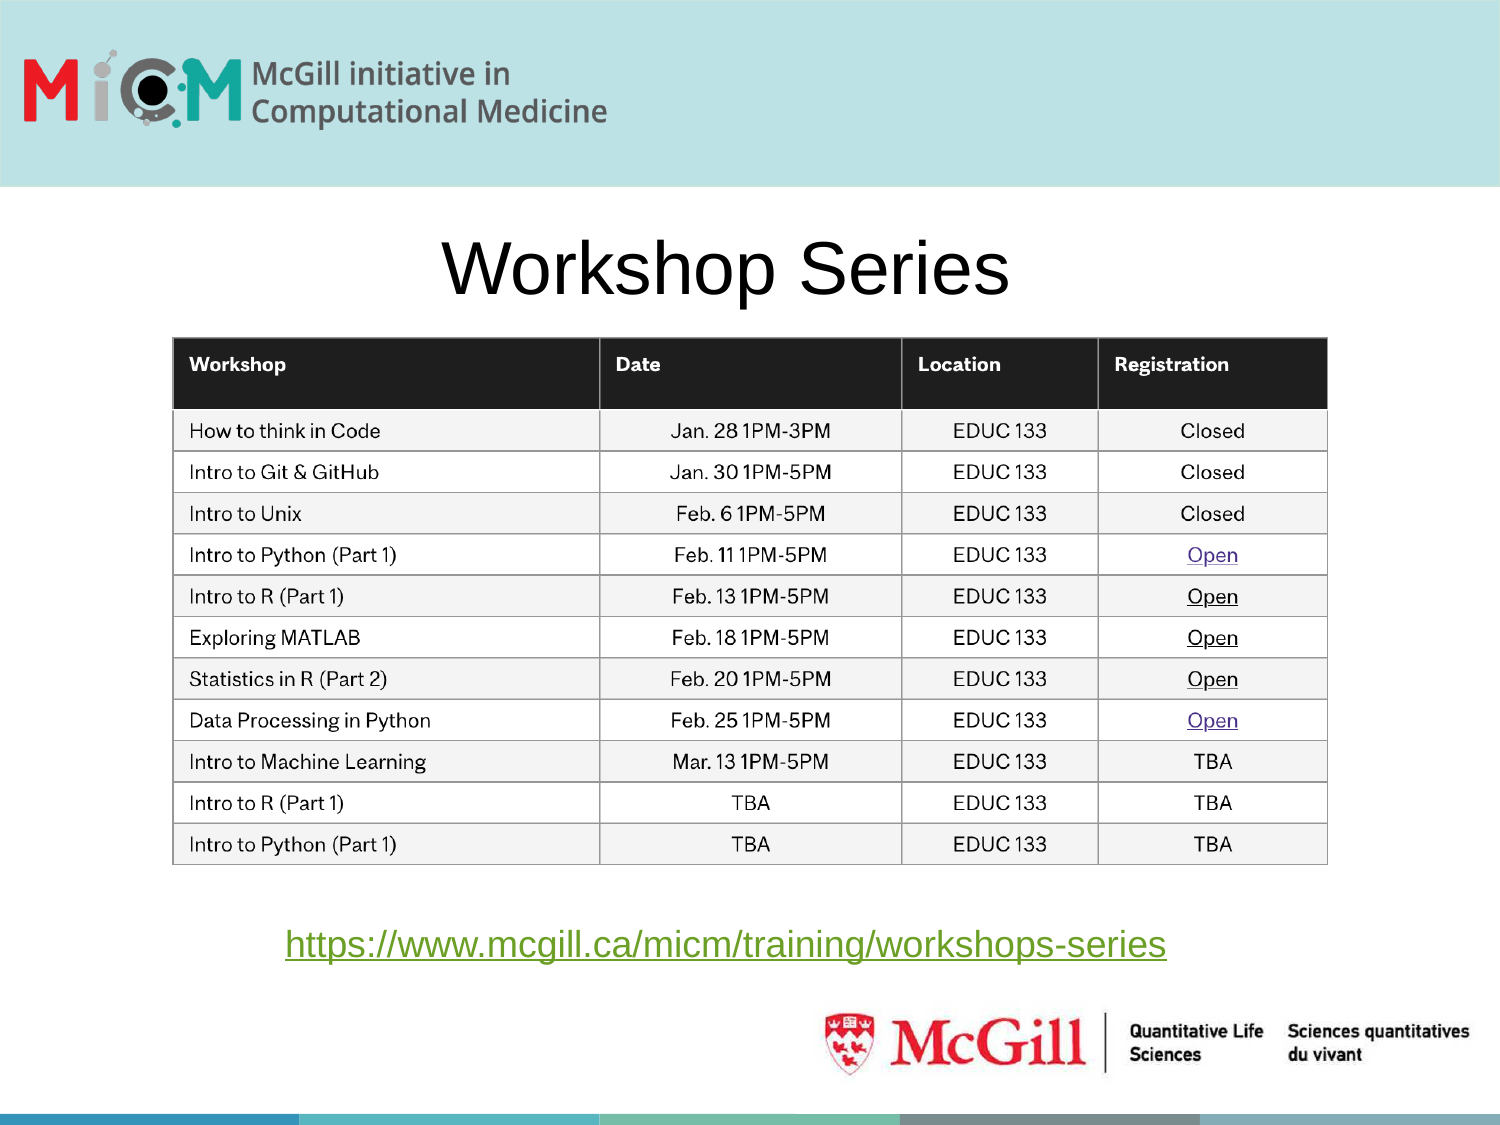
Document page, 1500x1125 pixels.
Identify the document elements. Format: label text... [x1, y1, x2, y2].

text_box Workshop Series [426, 212, 1117, 318]
picture [793, 983, 1500, 1114]
picture [172, 335, 1328, 865]
text_box https://www.mcgill.ca/micm/training/workshops-series [270, 912, 1230, 973]
picture [0, 9, 646, 177]
